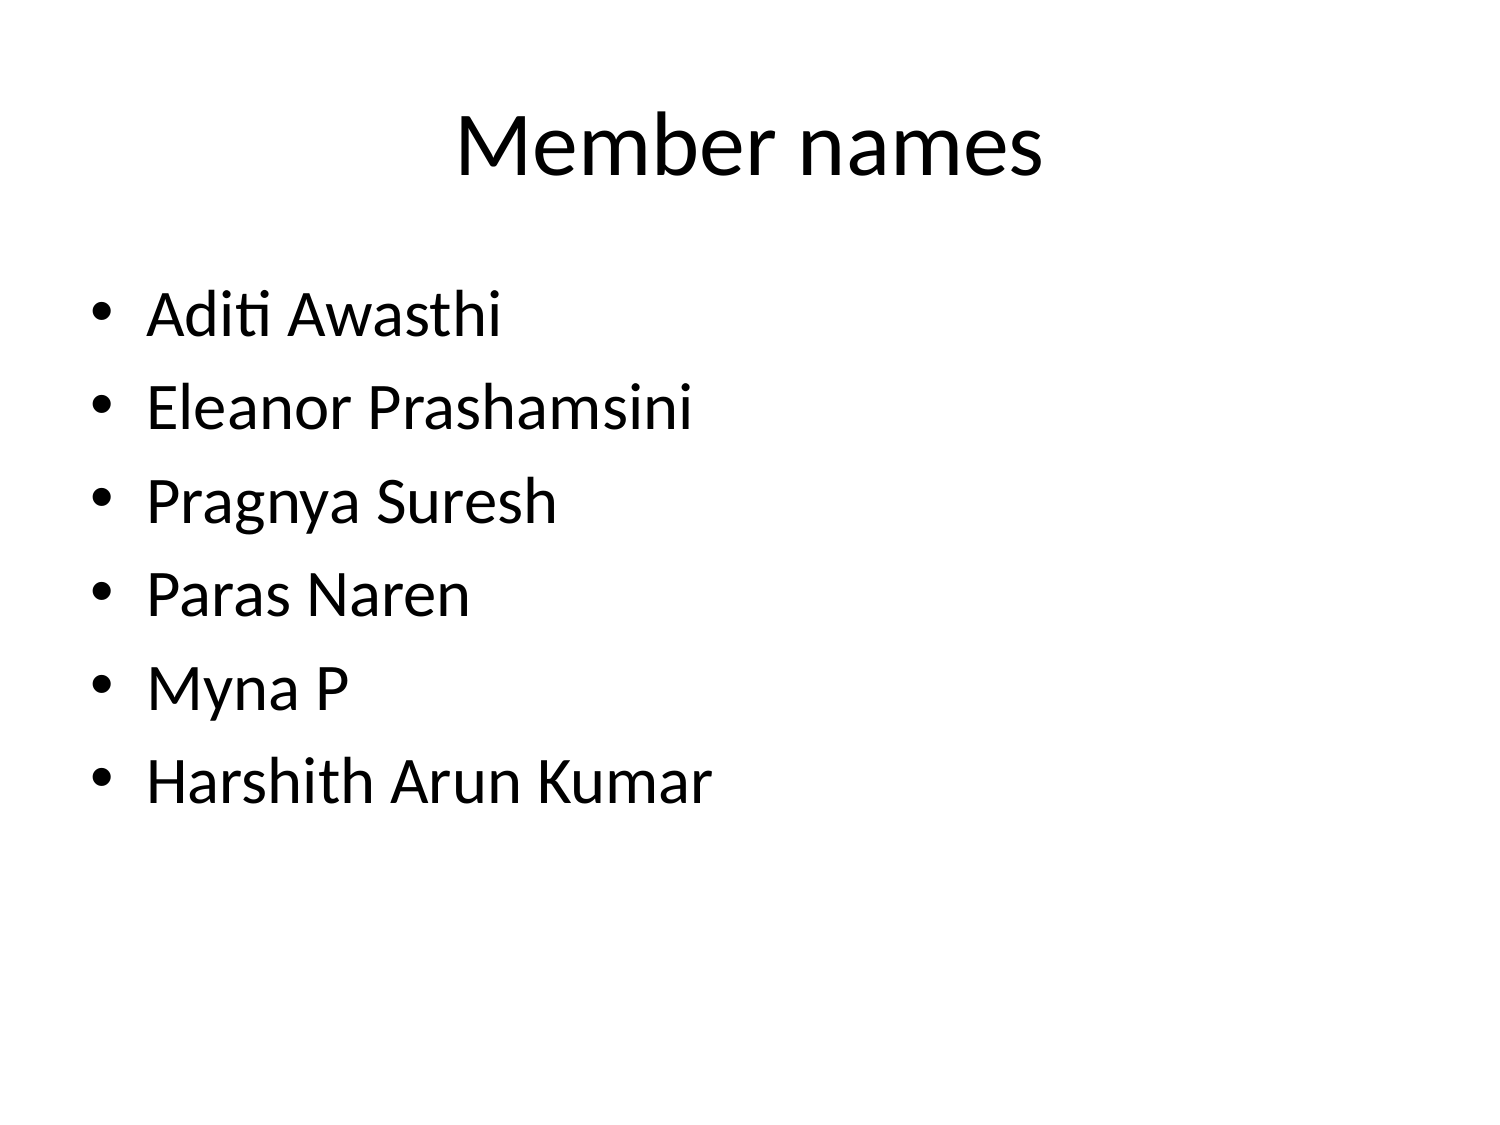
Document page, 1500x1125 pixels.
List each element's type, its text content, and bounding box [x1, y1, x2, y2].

list Aditi Awasthi Eleanor Prashamsini Pragnya Suresh Paras Naren Myna P Harshith Arun Kumar [75, 262, 1425, 1005]
title Member names [75, 45, 1425, 233]
